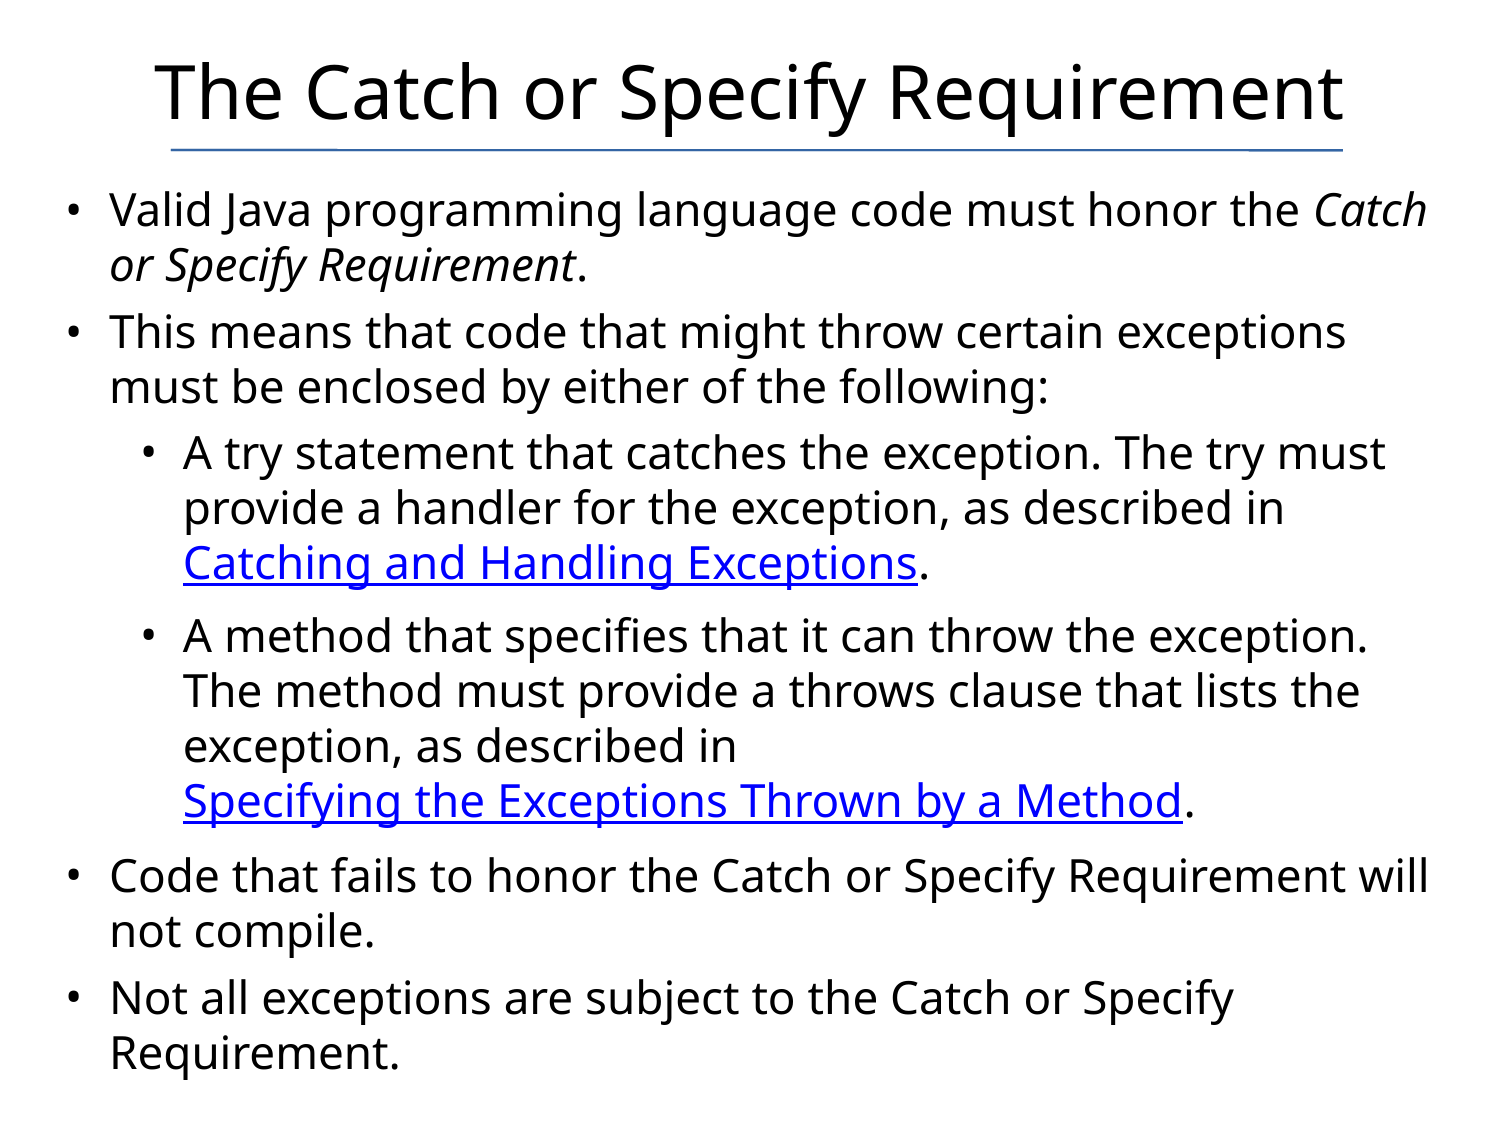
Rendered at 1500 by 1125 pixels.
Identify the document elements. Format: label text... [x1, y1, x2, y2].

title The Catch or Specify Requirement [74, 0, 1426, 179]
list Valid Java programming language code must honor the Catch or Specify Requirement. This means that code that might throw certain exceptions must be enclosed by either of the following: A try statement that catches the exception. The try must provide a handler for the exception, as described in Catching and Handling Exceptions. A method that specifies that it can throw the exception. The method must provide a throws clause that lists the exception, as described in Specifying the Exceptions Thrown by a Method. Code that fails to honor the Catch or Specify Requirement will not compile. Not all exceptions are subject to the Catch or Specify Requirement. [57, 180, 1461, 1100]
